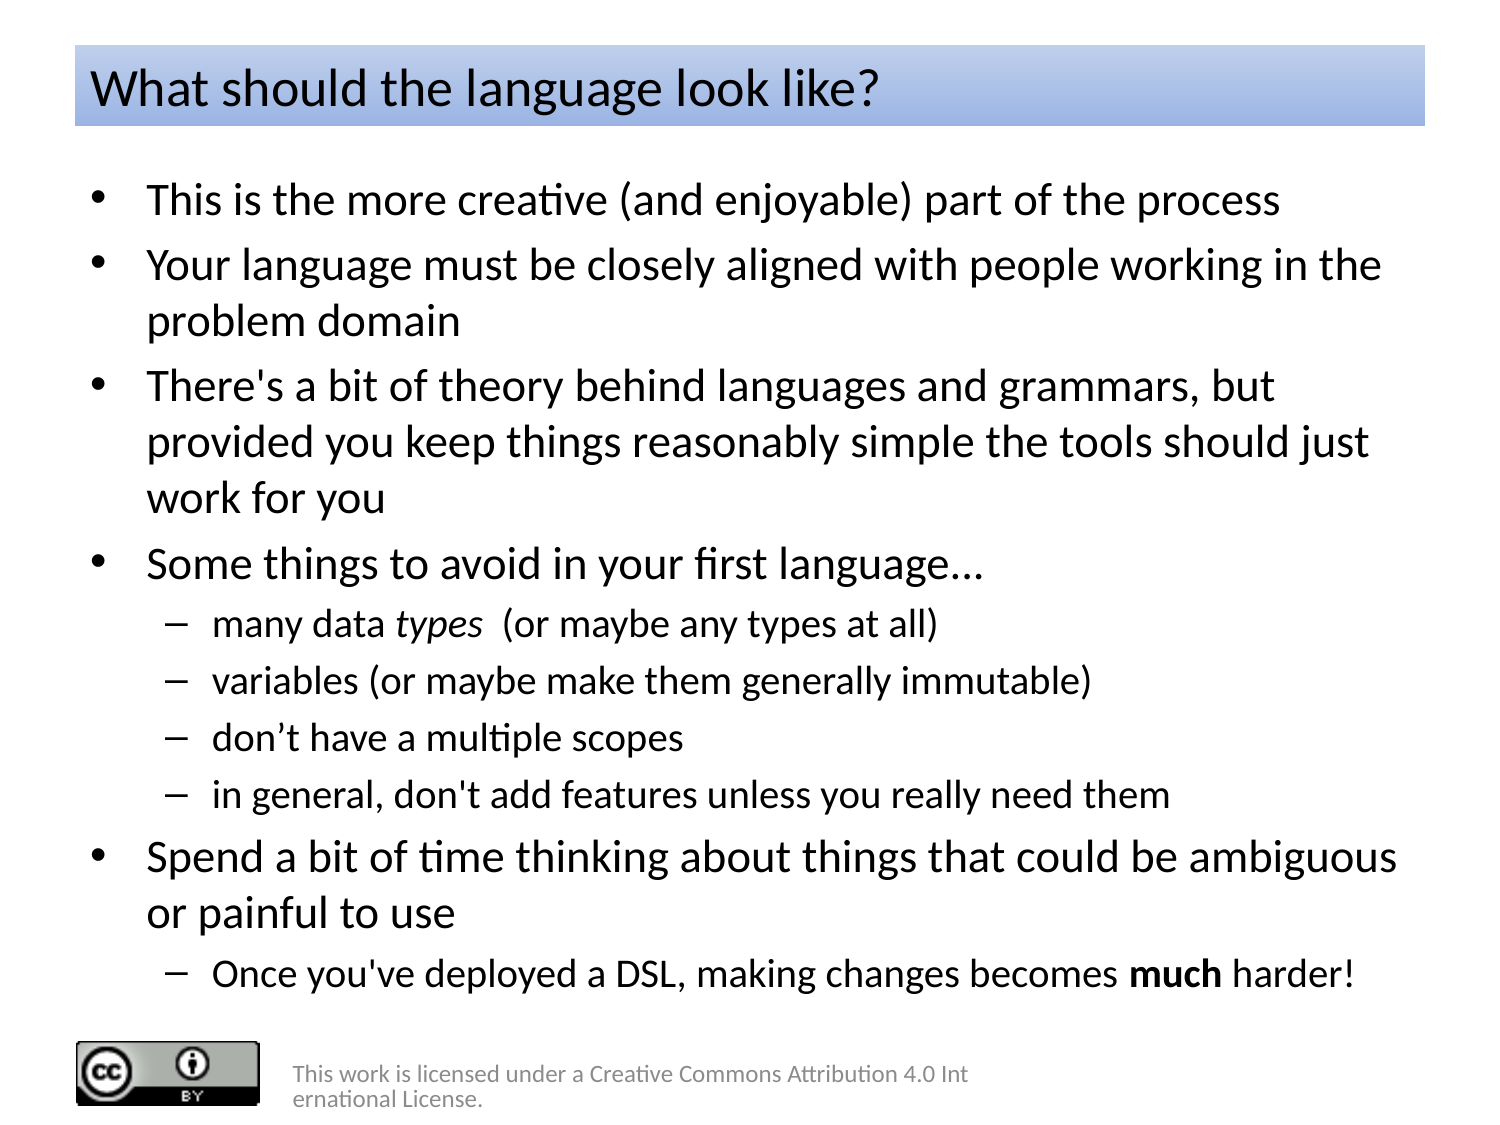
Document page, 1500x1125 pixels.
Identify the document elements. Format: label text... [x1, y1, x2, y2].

list This is the more creative (and enjoyable) part of the process Your language must be closely aligned with people working in the problem domain There's a bit of theory behind languages and grammars, but provided you keep things reasonably simple the tools should just work for you Some things to avoid in your first language... many data types (or maybe any types at all) variables (or maybe make them generally immutable) don’t have a multiple scopes in general, don't add features unless you really need them Spend a bit of time thinking about things that could be ambiguous or painful to use Once you've deployed a DSL, making changes becomes much harder! [75, 160, 1425, 1005]
footer This work is licensed under a Creative Commons Attribution 4.0 International License. [277, 1042, 988, 1103]
title What should the language look like? [75, 45, 1425, 126]
picture [76, 1041, 260, 1106]
